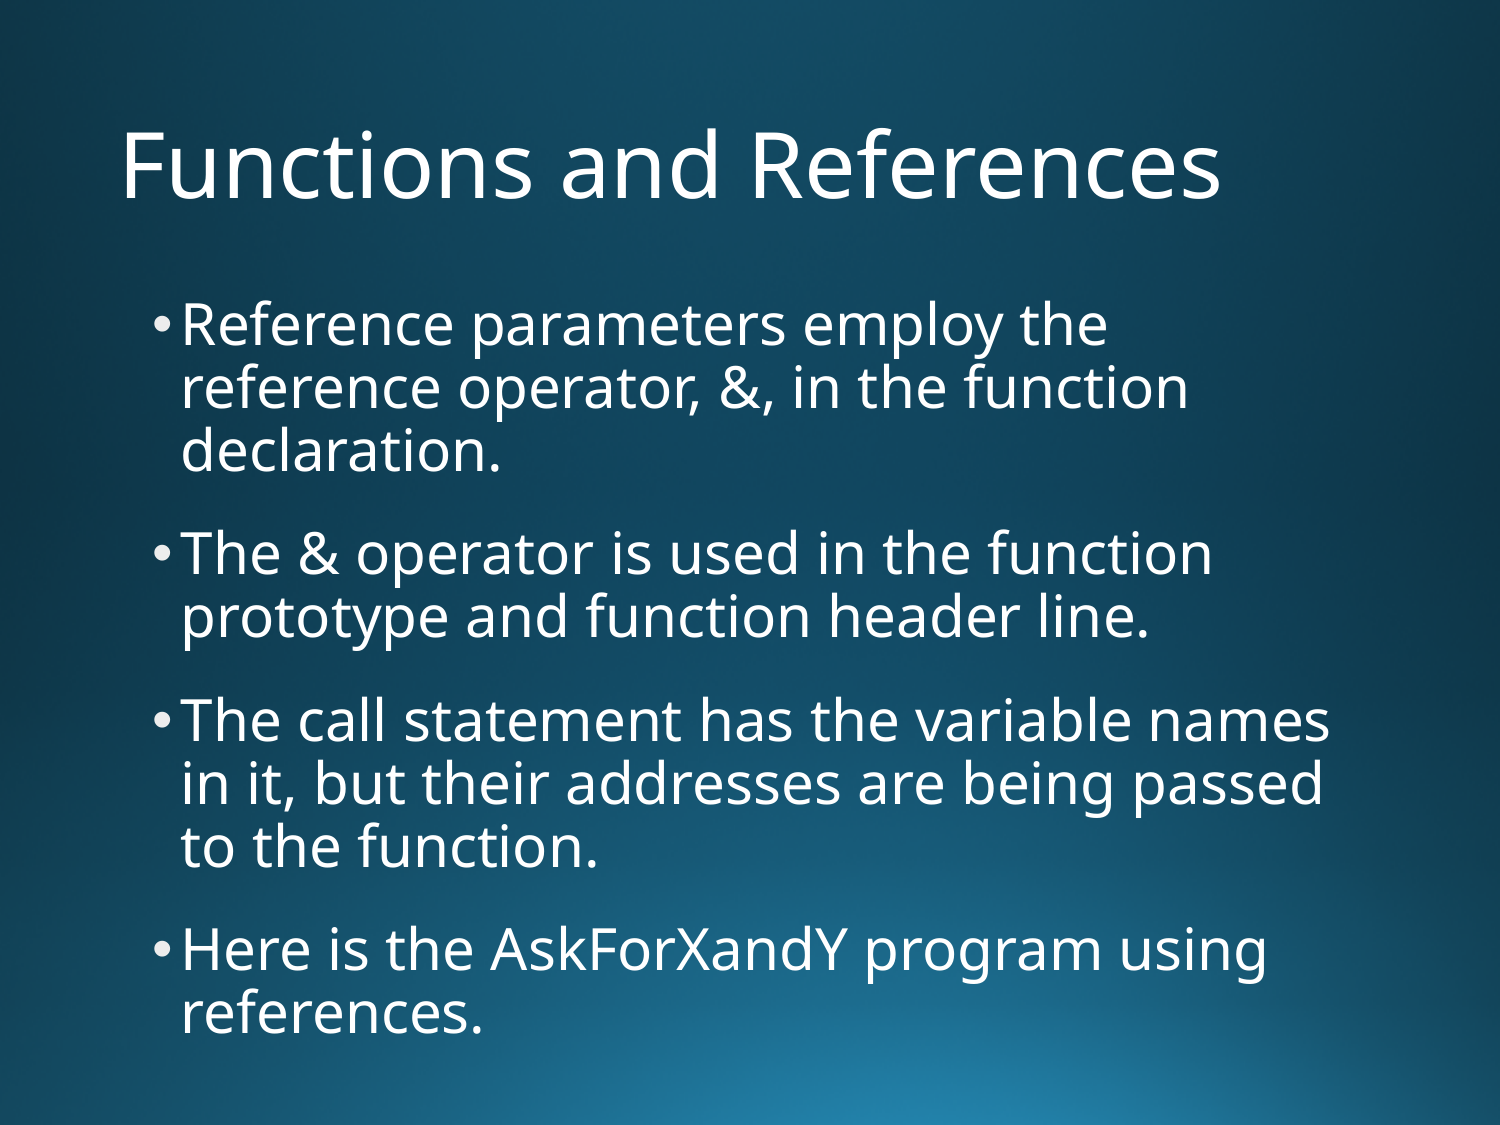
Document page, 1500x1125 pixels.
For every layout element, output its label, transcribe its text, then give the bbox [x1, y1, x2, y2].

title Functions and References [103, 59, 1397, 278]
list Reference parameters employ the reference operator, &, in the function declaration. The & operator is used in the function prototype and function header line. The call statement has the variable names in it, but their addresses are being passed to the function. Here is the AskForXandY program using references. [137, 287, 1397, 1002]
picture [0, 0, 1500, 1125]
